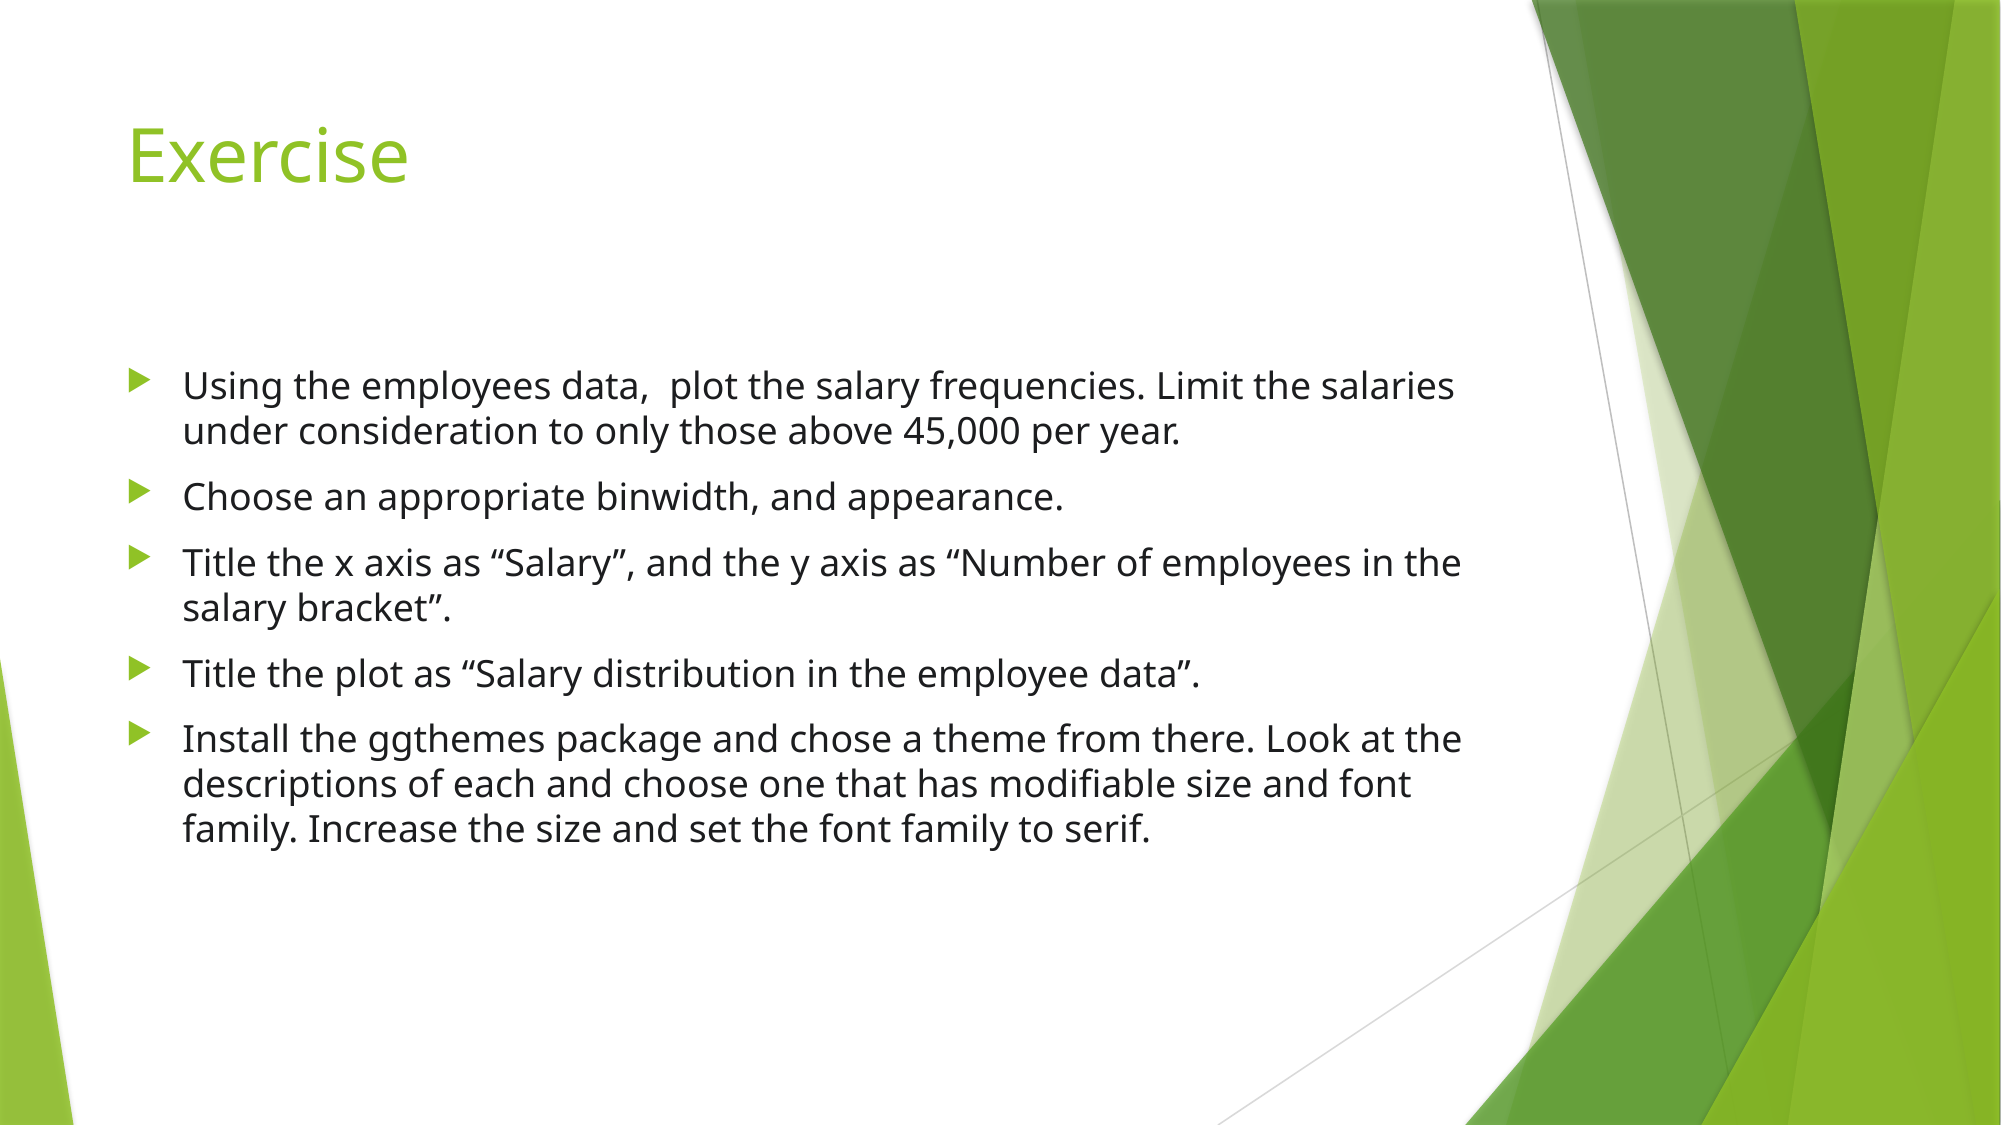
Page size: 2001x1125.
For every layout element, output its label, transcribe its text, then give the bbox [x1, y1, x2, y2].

title Exercise [111, 99, 1522, 317]
list Using the employees data, plot the salary frequencies. Limit the salaries under consideration to only those above 45,000 per year. Choose an appropriate binwidth, and appearance. Title the x axis as “Salary”, and the y axis as “Number of employees in the salary bracket”. Title the plot as “Salary distribution in the employee data”. Install the ggthemes package and chose a theme from there. Look at the descriptions of each and choose one that has modifiable size and font family. Increase the size and set the font family to serif. [111, 354, 1522, 992]
